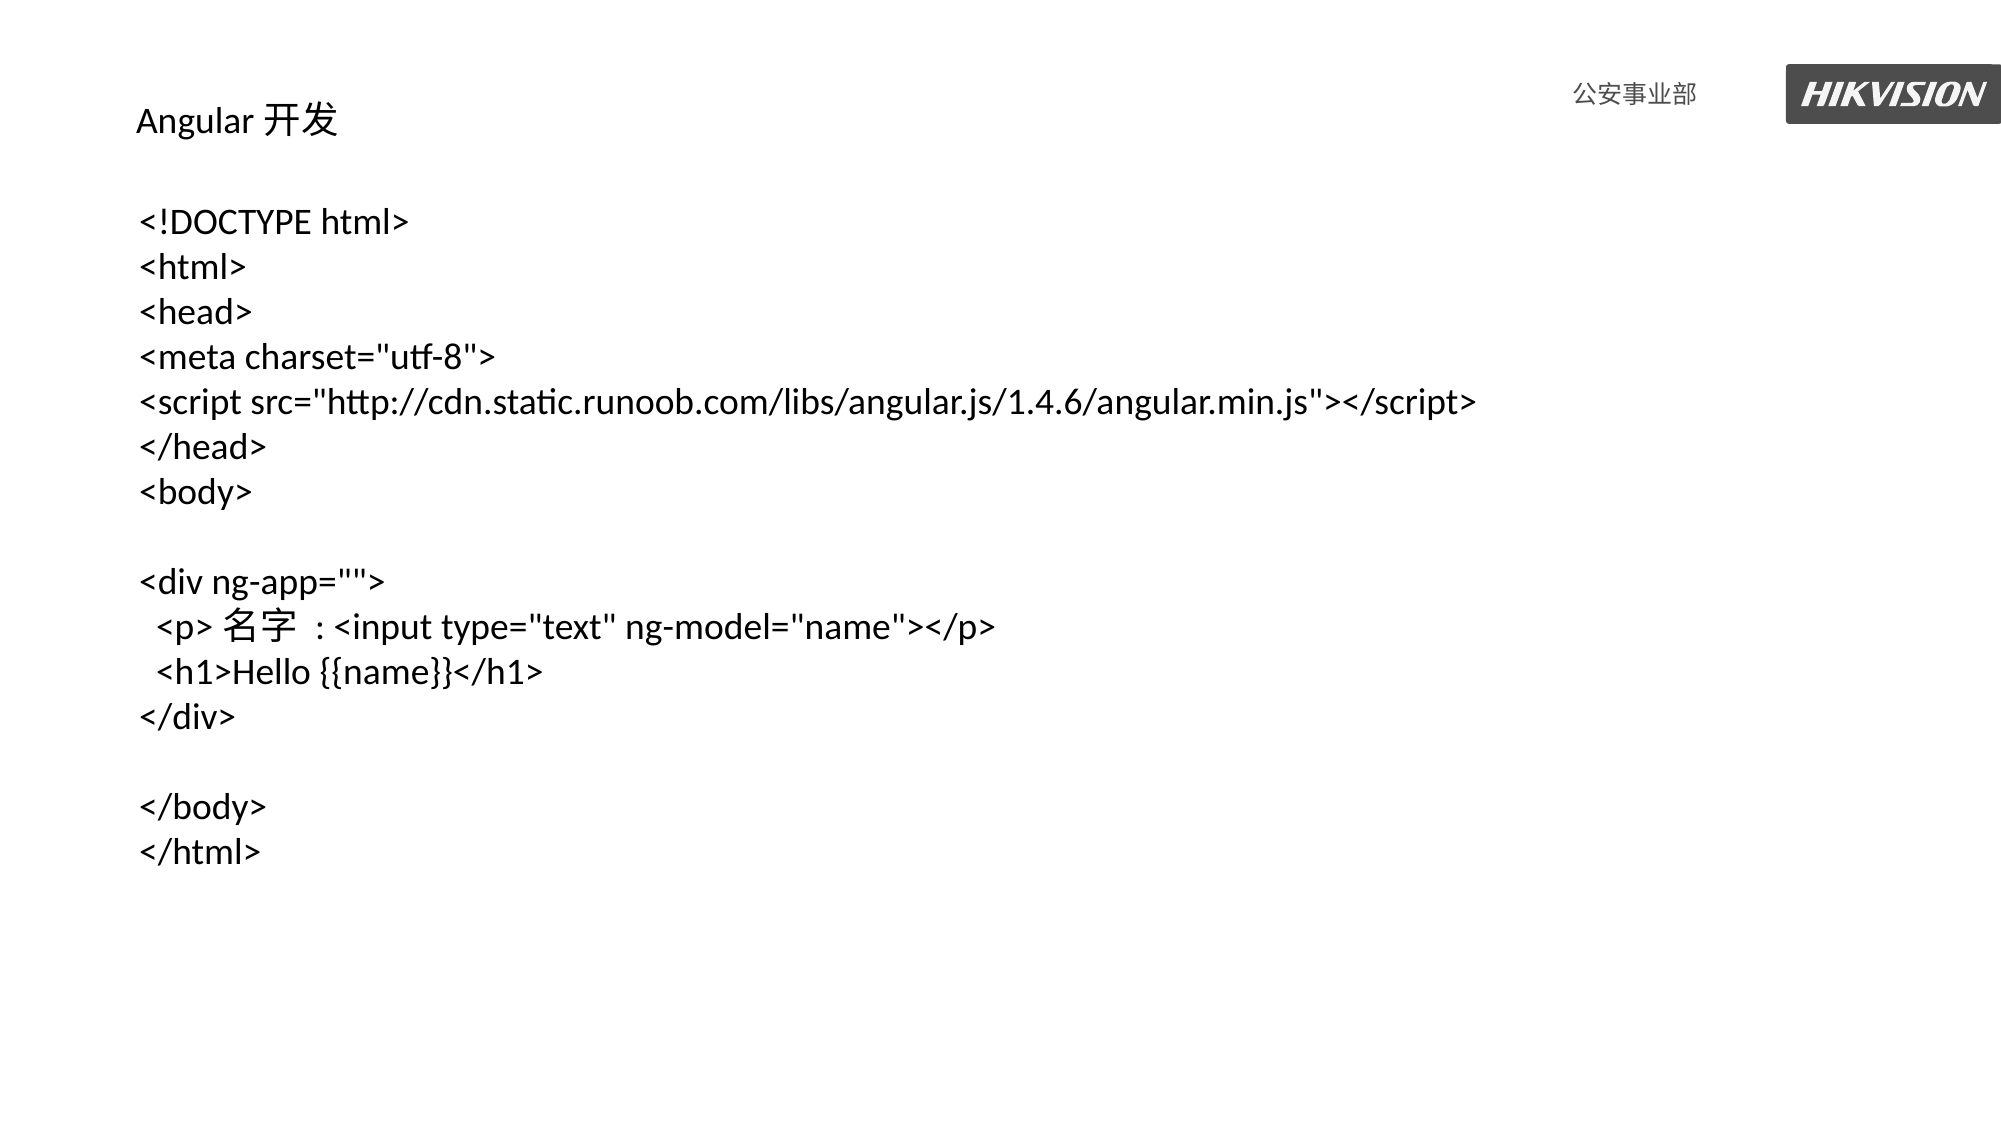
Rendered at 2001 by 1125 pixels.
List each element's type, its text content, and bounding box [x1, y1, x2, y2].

text_box <!DOCTYPE html> <html> <head> <meta charset="utf-8"> <script src="http://cdn.static.runoob.com/libs/angular.js/1.4.6/angular.min.js"></script> </head> <body> <div ng-app=""> <p>名字 : <input type="text" ng-model="name"></p> <h1>Hello {{name}}</h1> </div> </body> </html> [124, 189, 1554, 880]
text_box Angular开发 [121, 89, 354, 149]
